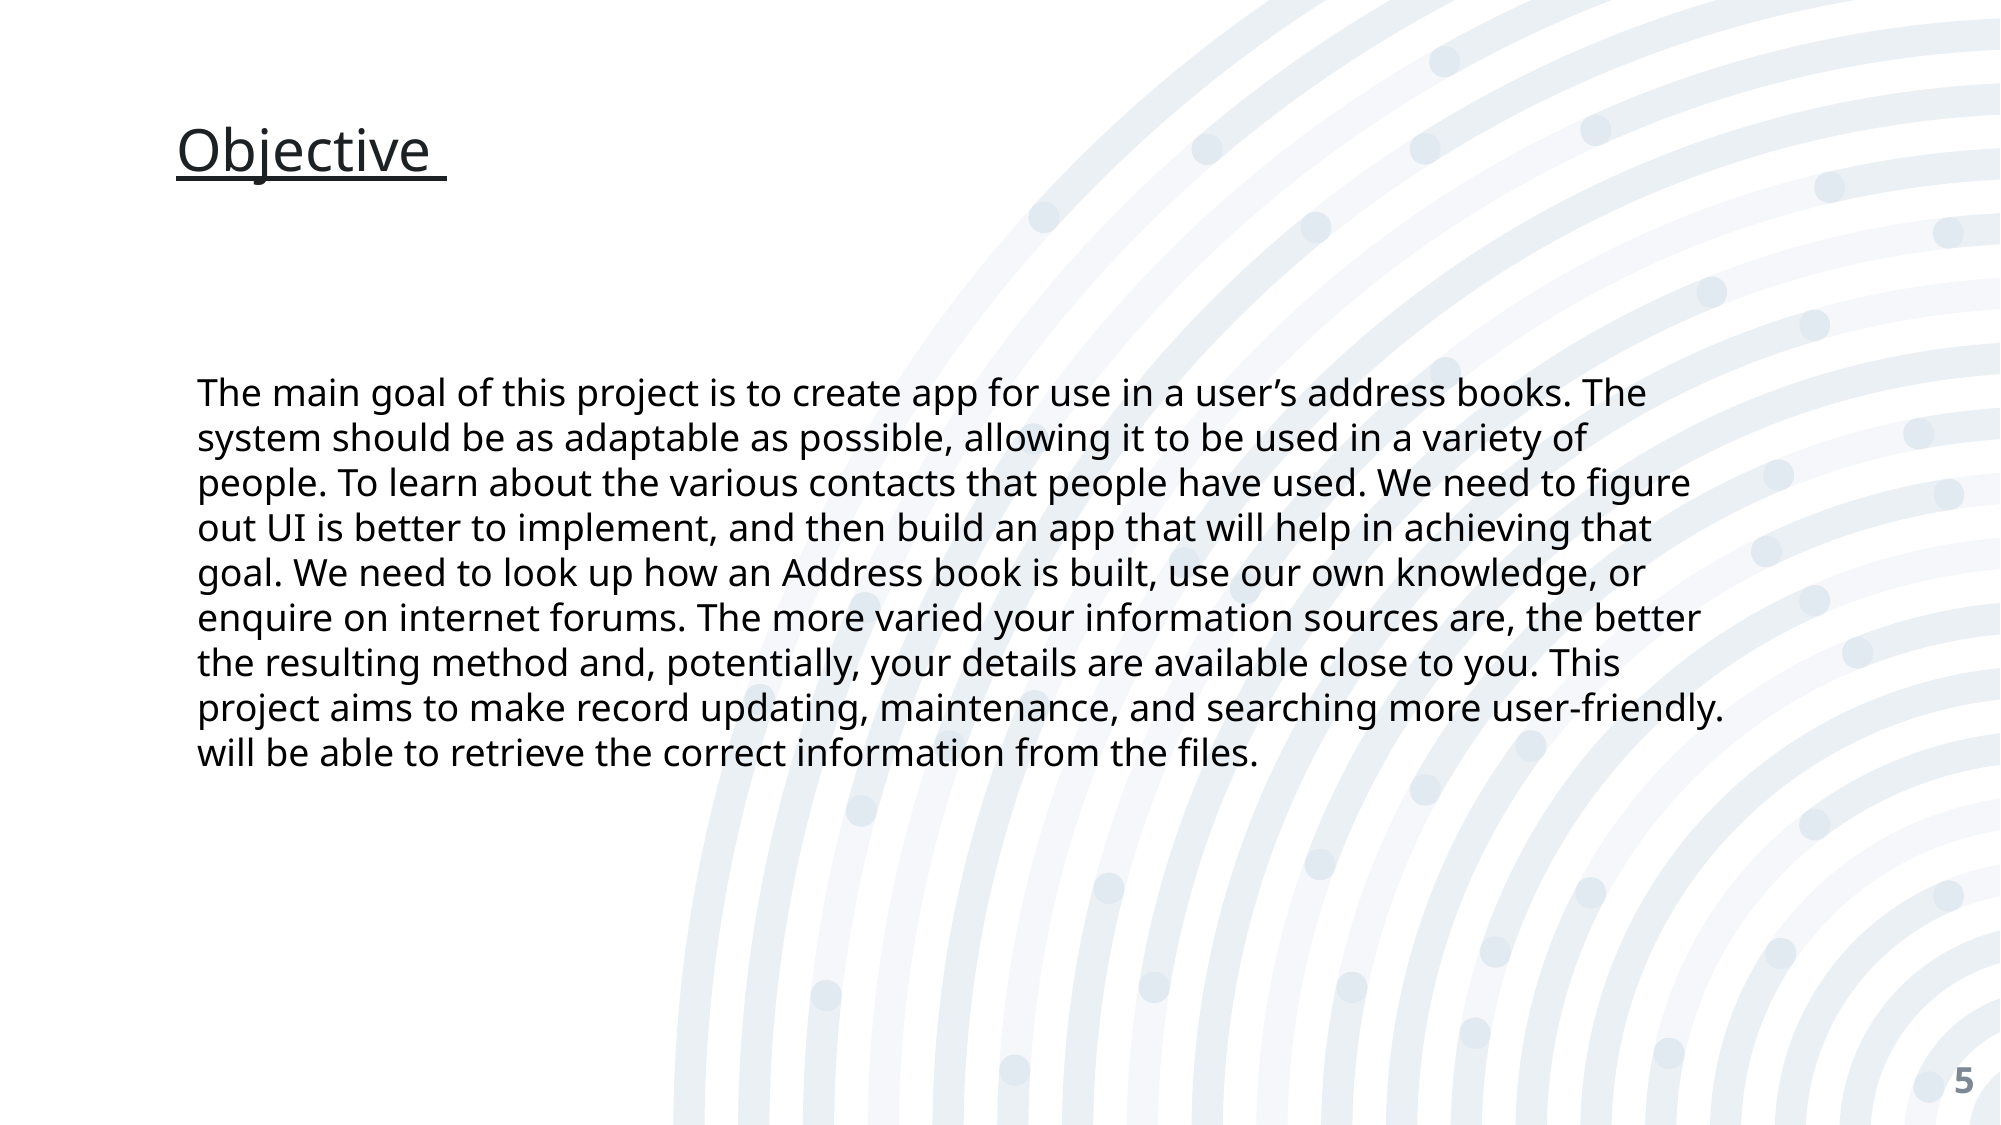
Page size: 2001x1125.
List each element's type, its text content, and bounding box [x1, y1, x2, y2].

slide_number 5 [1854, 1038, 1975, 1125]
text_box The main goal of this project is to create app for use in a user’s address books. The system should be as adaptable as possible, allowing it to be used in a variety of people. To learn about the various contacts that people have used. We need to figure out UI is better to implement, and then build an app that will help in achieving that goal. We need to look up how an Address book is built, use our own knowledge, or enquire on internet forums. The more varied your information sources are, the better the resulting method and, potentially, your details are available close to you. This project aims to make record updating, maintenance, and searching more user-friendly. will be able to retrieve the correct information from the files. [182, 361, 1745, 782]
text_box Objective [155, 105, 986, 191]
